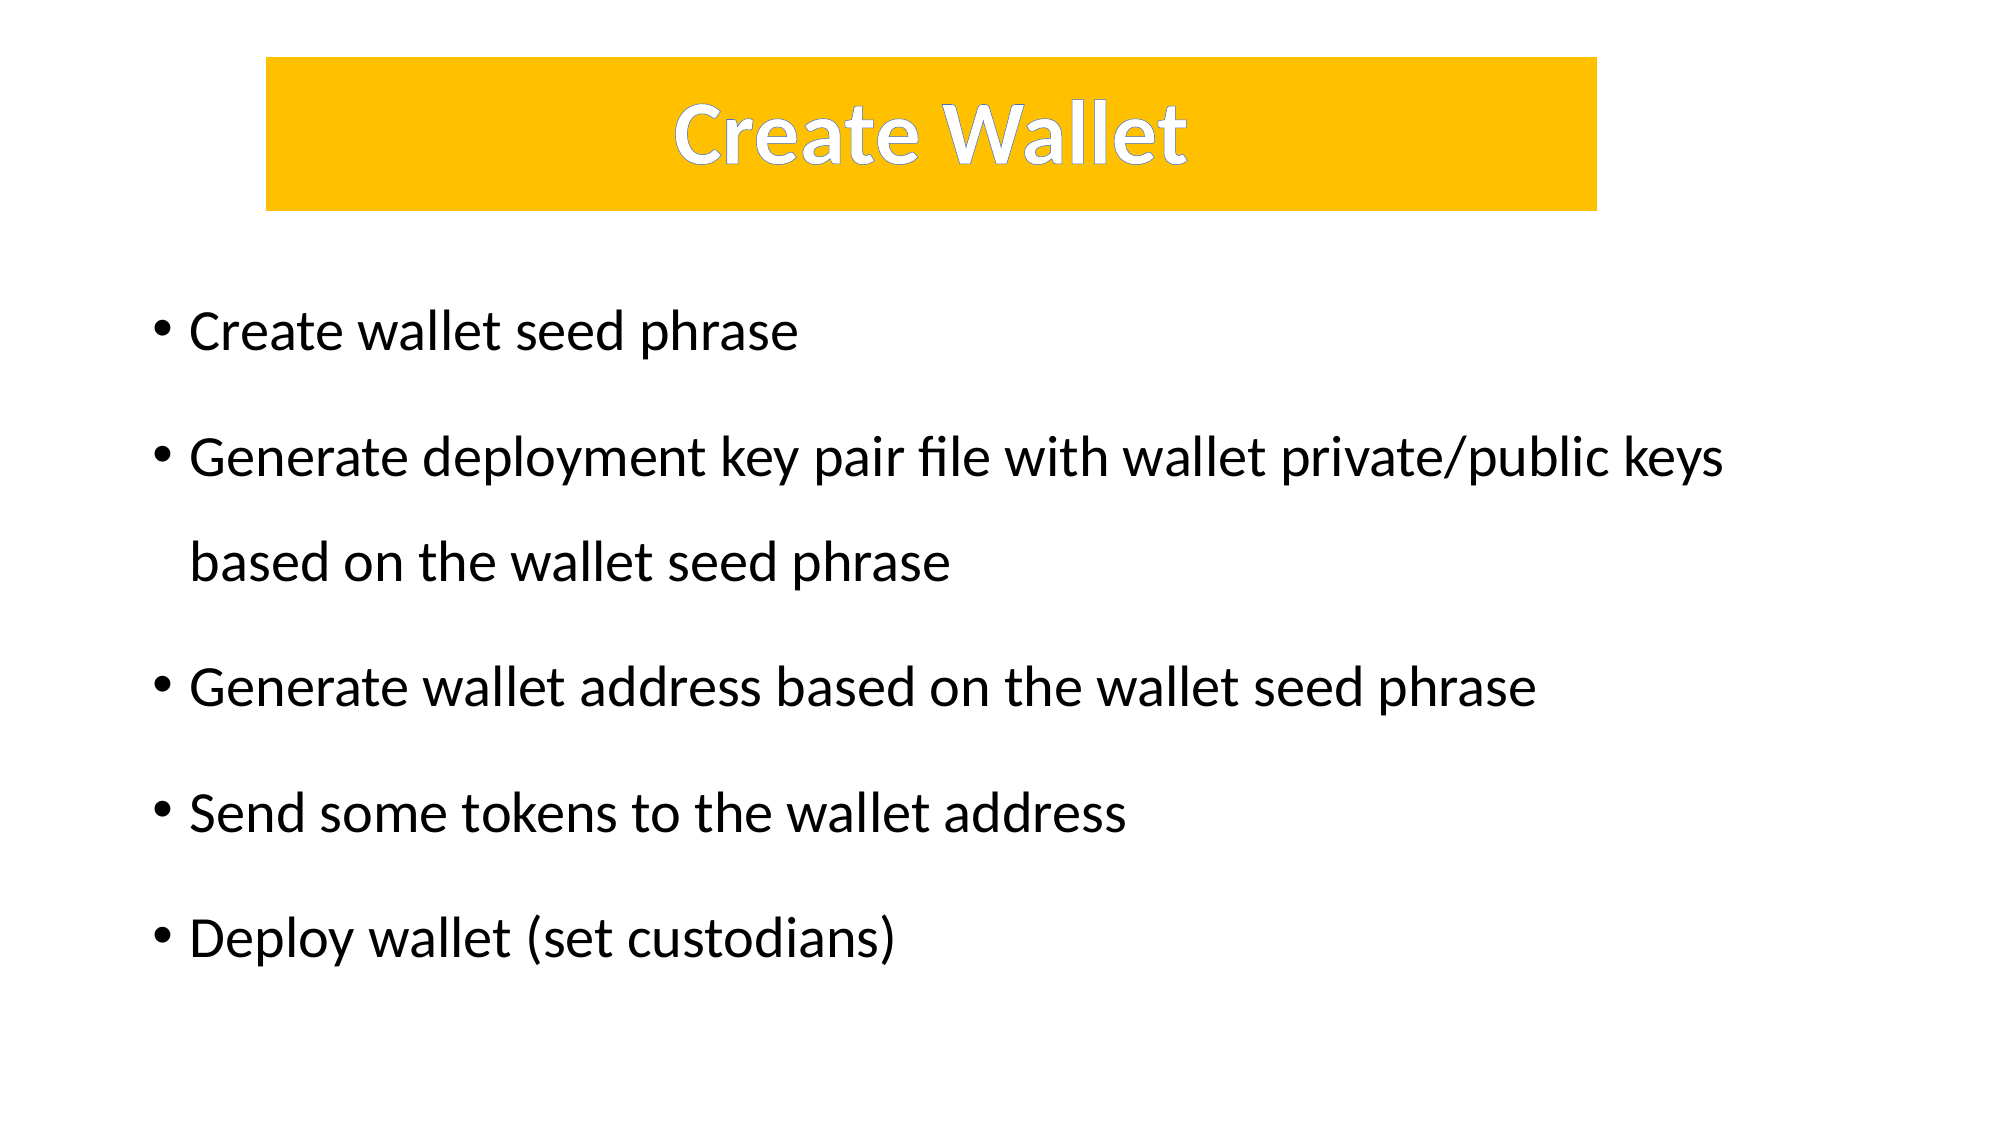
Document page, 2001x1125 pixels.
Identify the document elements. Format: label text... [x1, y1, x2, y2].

list Create wallet seed phrase Generate deployment key pair file with wallet private/public keys based on the wallet seed phrase Generate wallet address based on the wallet seed phrase Send some tokens to the wallet address Deploy wallet (set custodians) [137, 249, 1863, 1072]
title Create Wallet [263, 54, 1600, 214]
